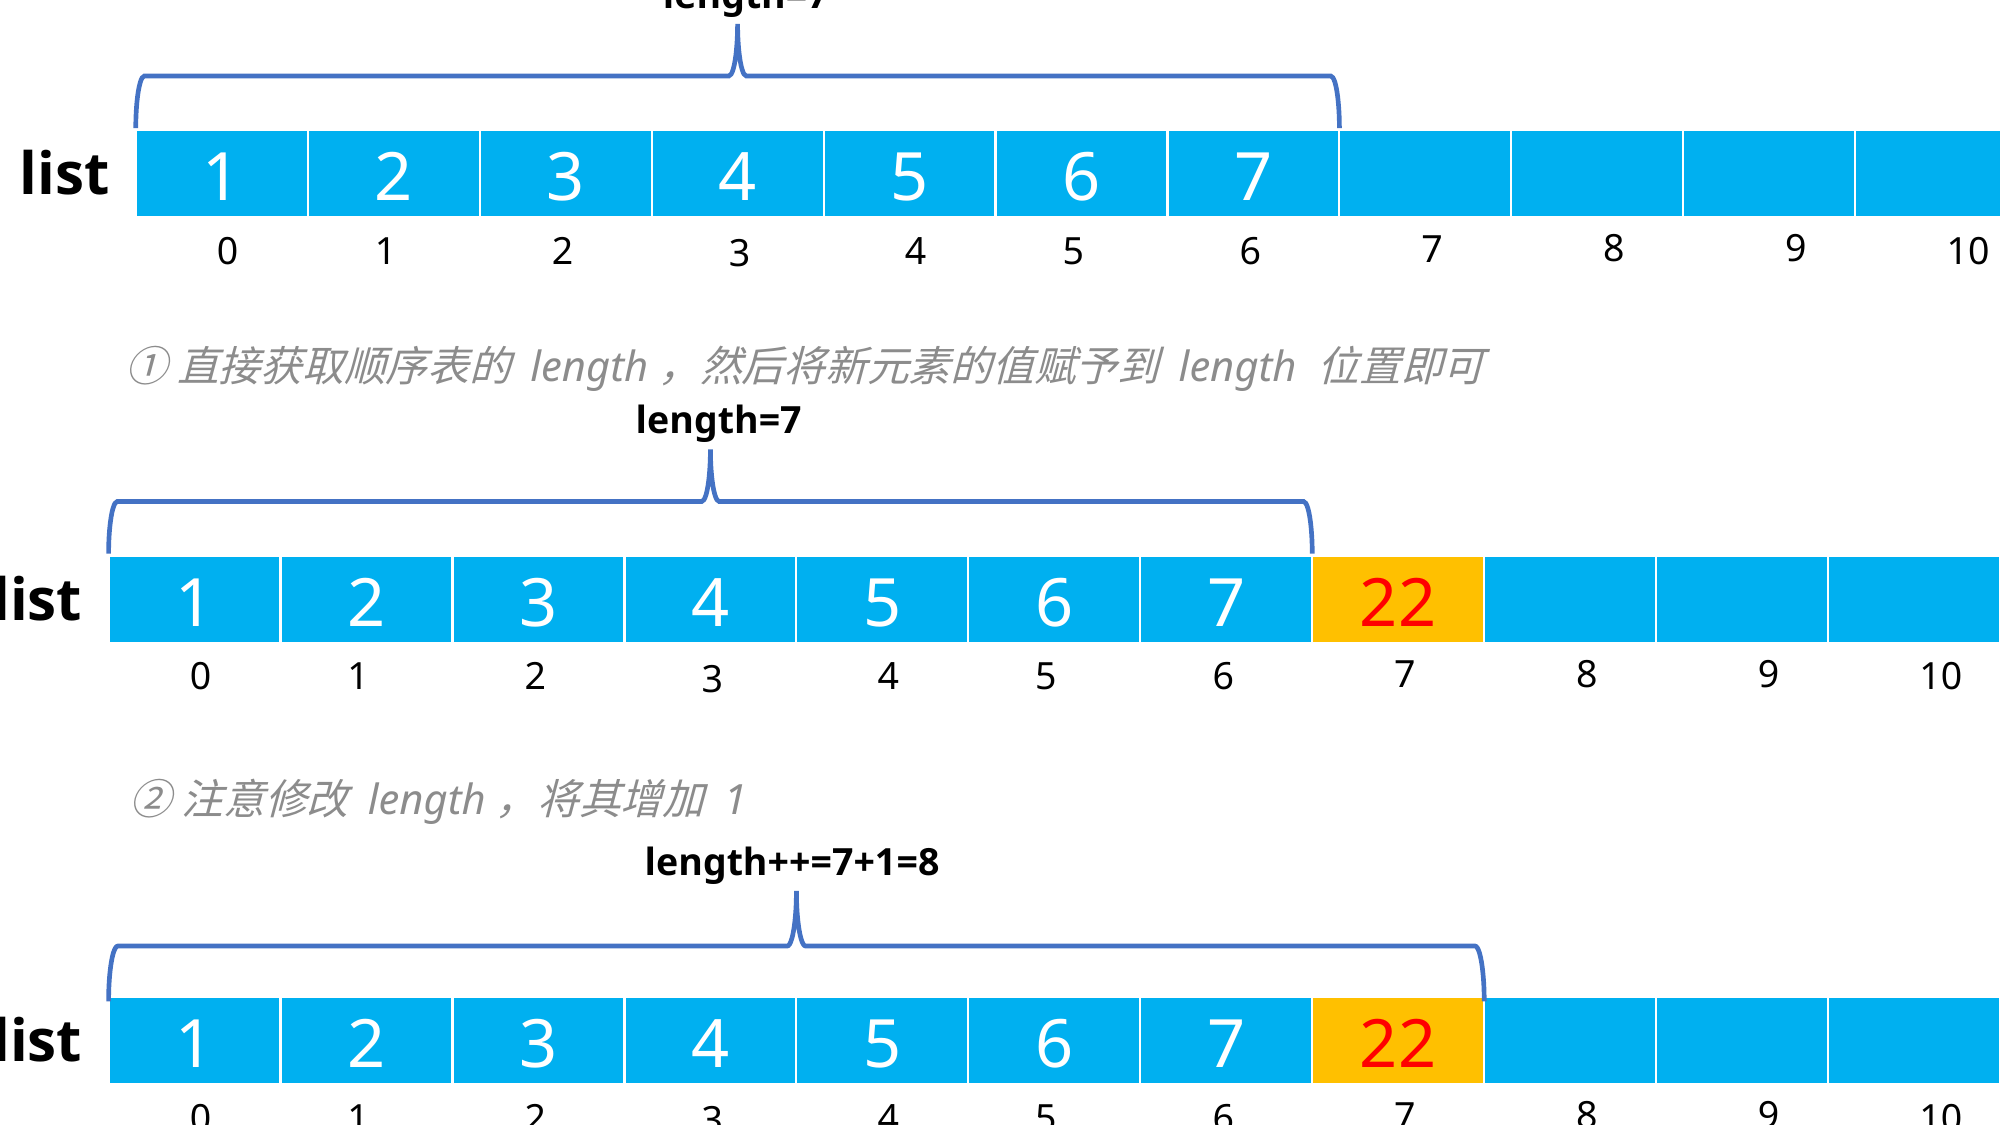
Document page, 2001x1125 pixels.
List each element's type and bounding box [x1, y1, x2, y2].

text_box [0, 0, 2000, 1125]
